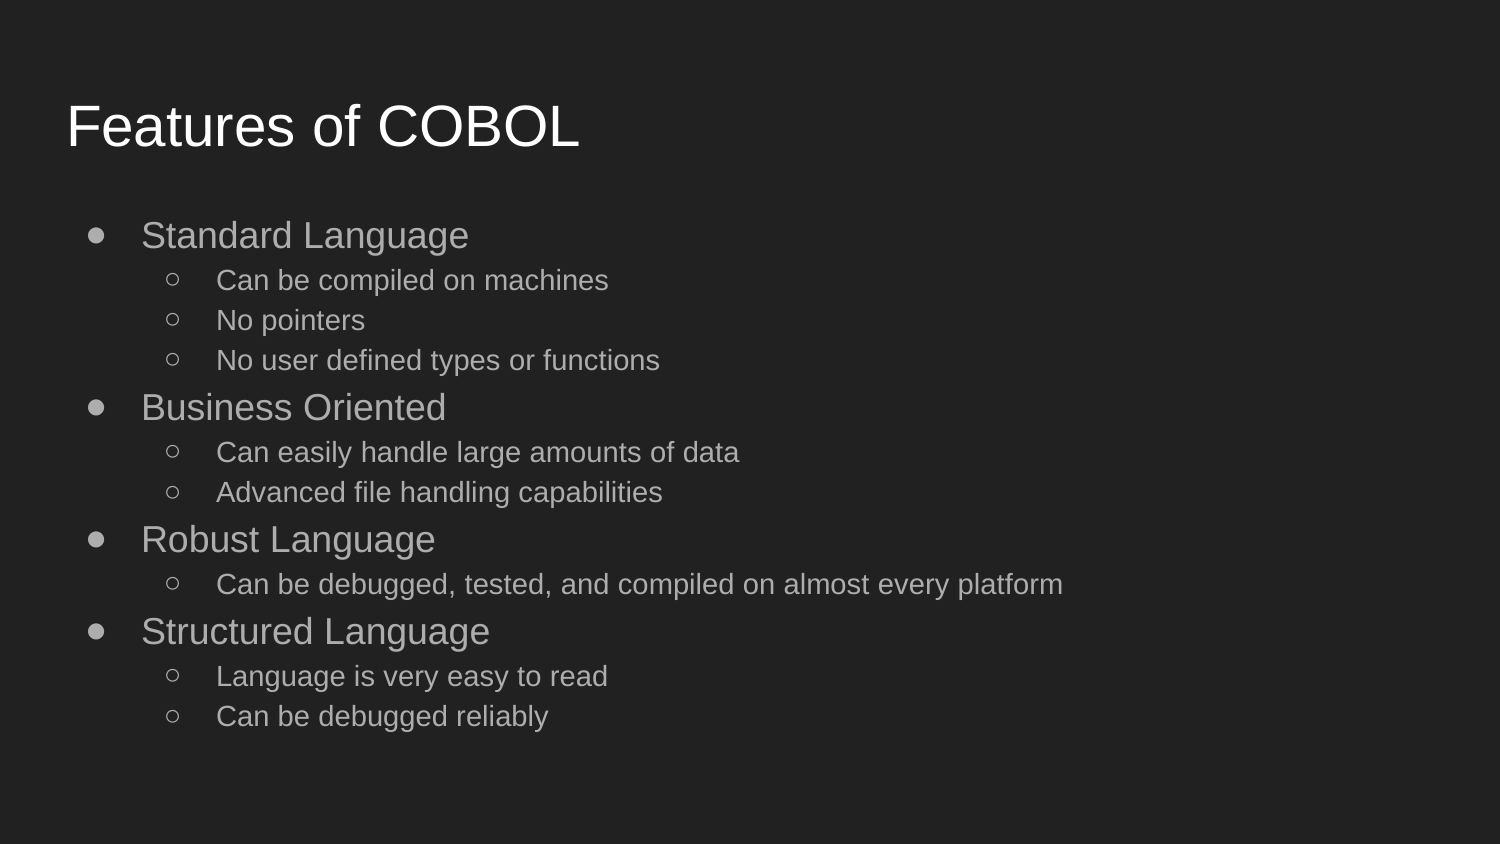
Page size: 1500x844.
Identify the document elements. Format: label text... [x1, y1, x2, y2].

list Standard Language Can be compiled on machines No pointers No user defined types or functions Business Oriented Can easily handle large amounts of data Advanced file handling capabilities Robust Language Can be debugged, tested, and compiled on almost every platform Structured Language Language is very easy to read Can be debugged reliably [51, 189, 1449, 750]
title Features of COBOL [51, 72, 1449, 167]
